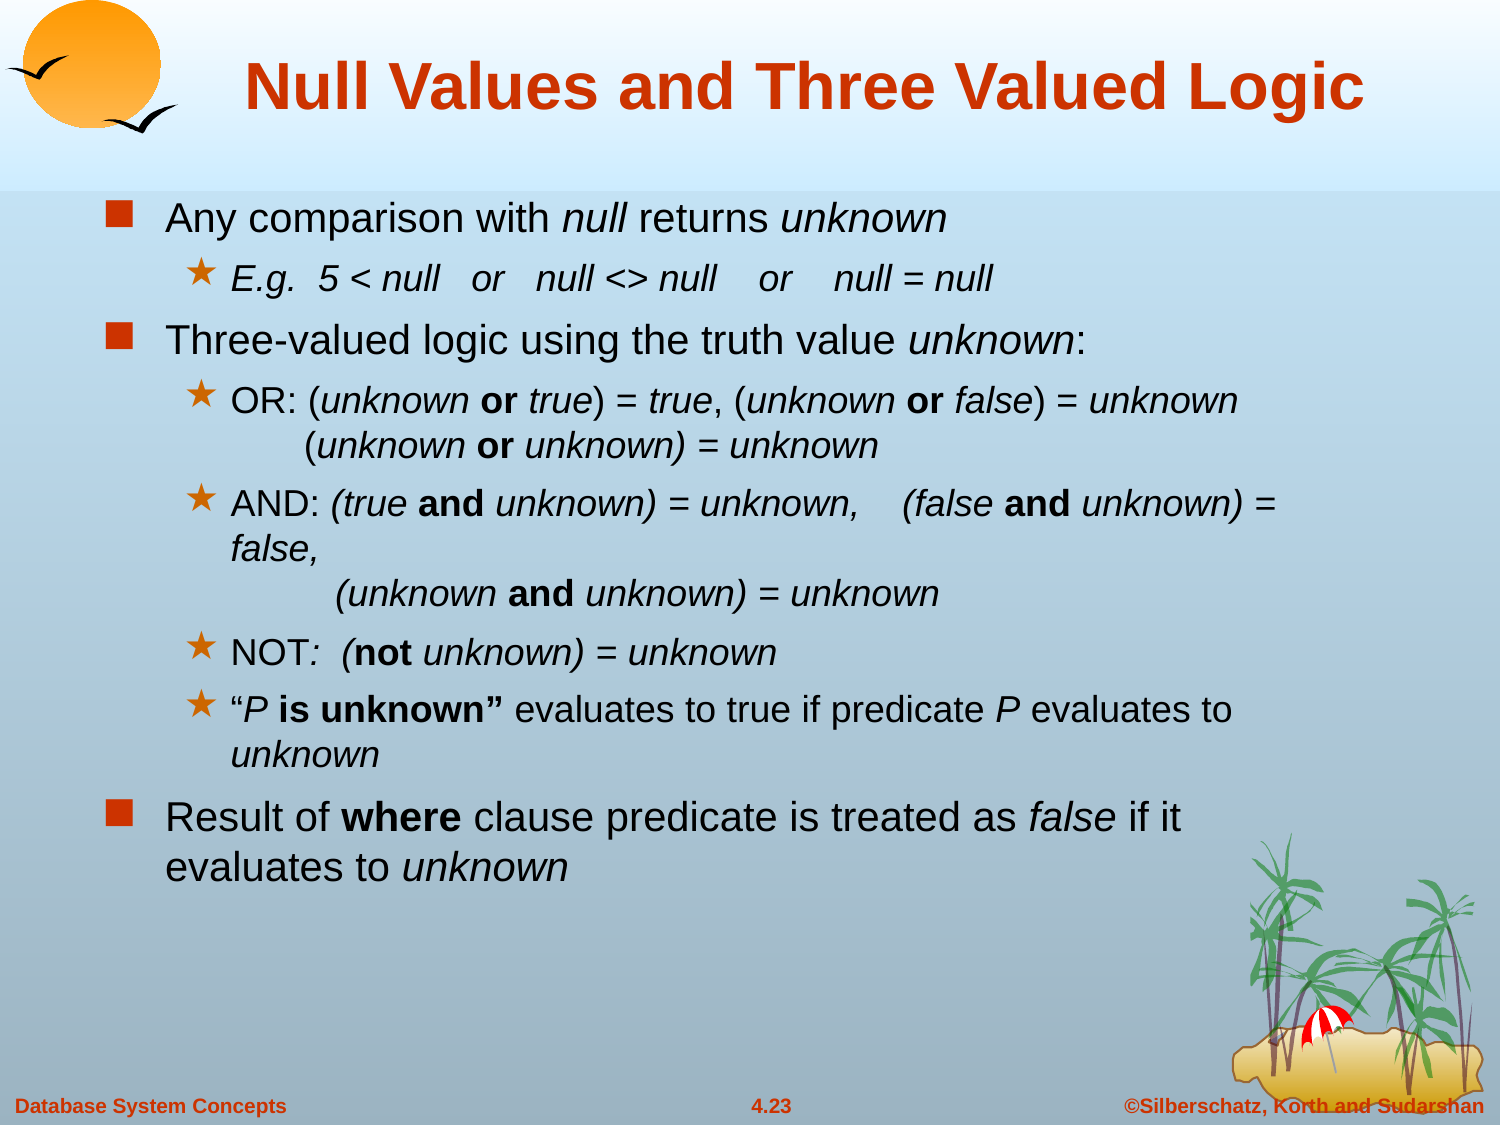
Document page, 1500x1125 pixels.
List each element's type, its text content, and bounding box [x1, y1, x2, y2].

list Any comparison with null returns unknown E.g. 5 < null or null <> null or null = null Three-valued logic using the truth value unknown: OR: (unknown or true) = true, (unknown or false) = unknown (unknown or unknown) = unknown AND: (true and unknown) = unknown, (false and unknown) = false, (unknown and unknown) = unknown NOT: (not unknown) = unknown “P is unknown” evaluates to true if predicate P evaluates to unknown Result of where clause predicate is treated as false if it evaluates to unknown [93, 182, 1382, 984]
title Null Values and Three Valued Logic [142, 30, 1469, 131]
